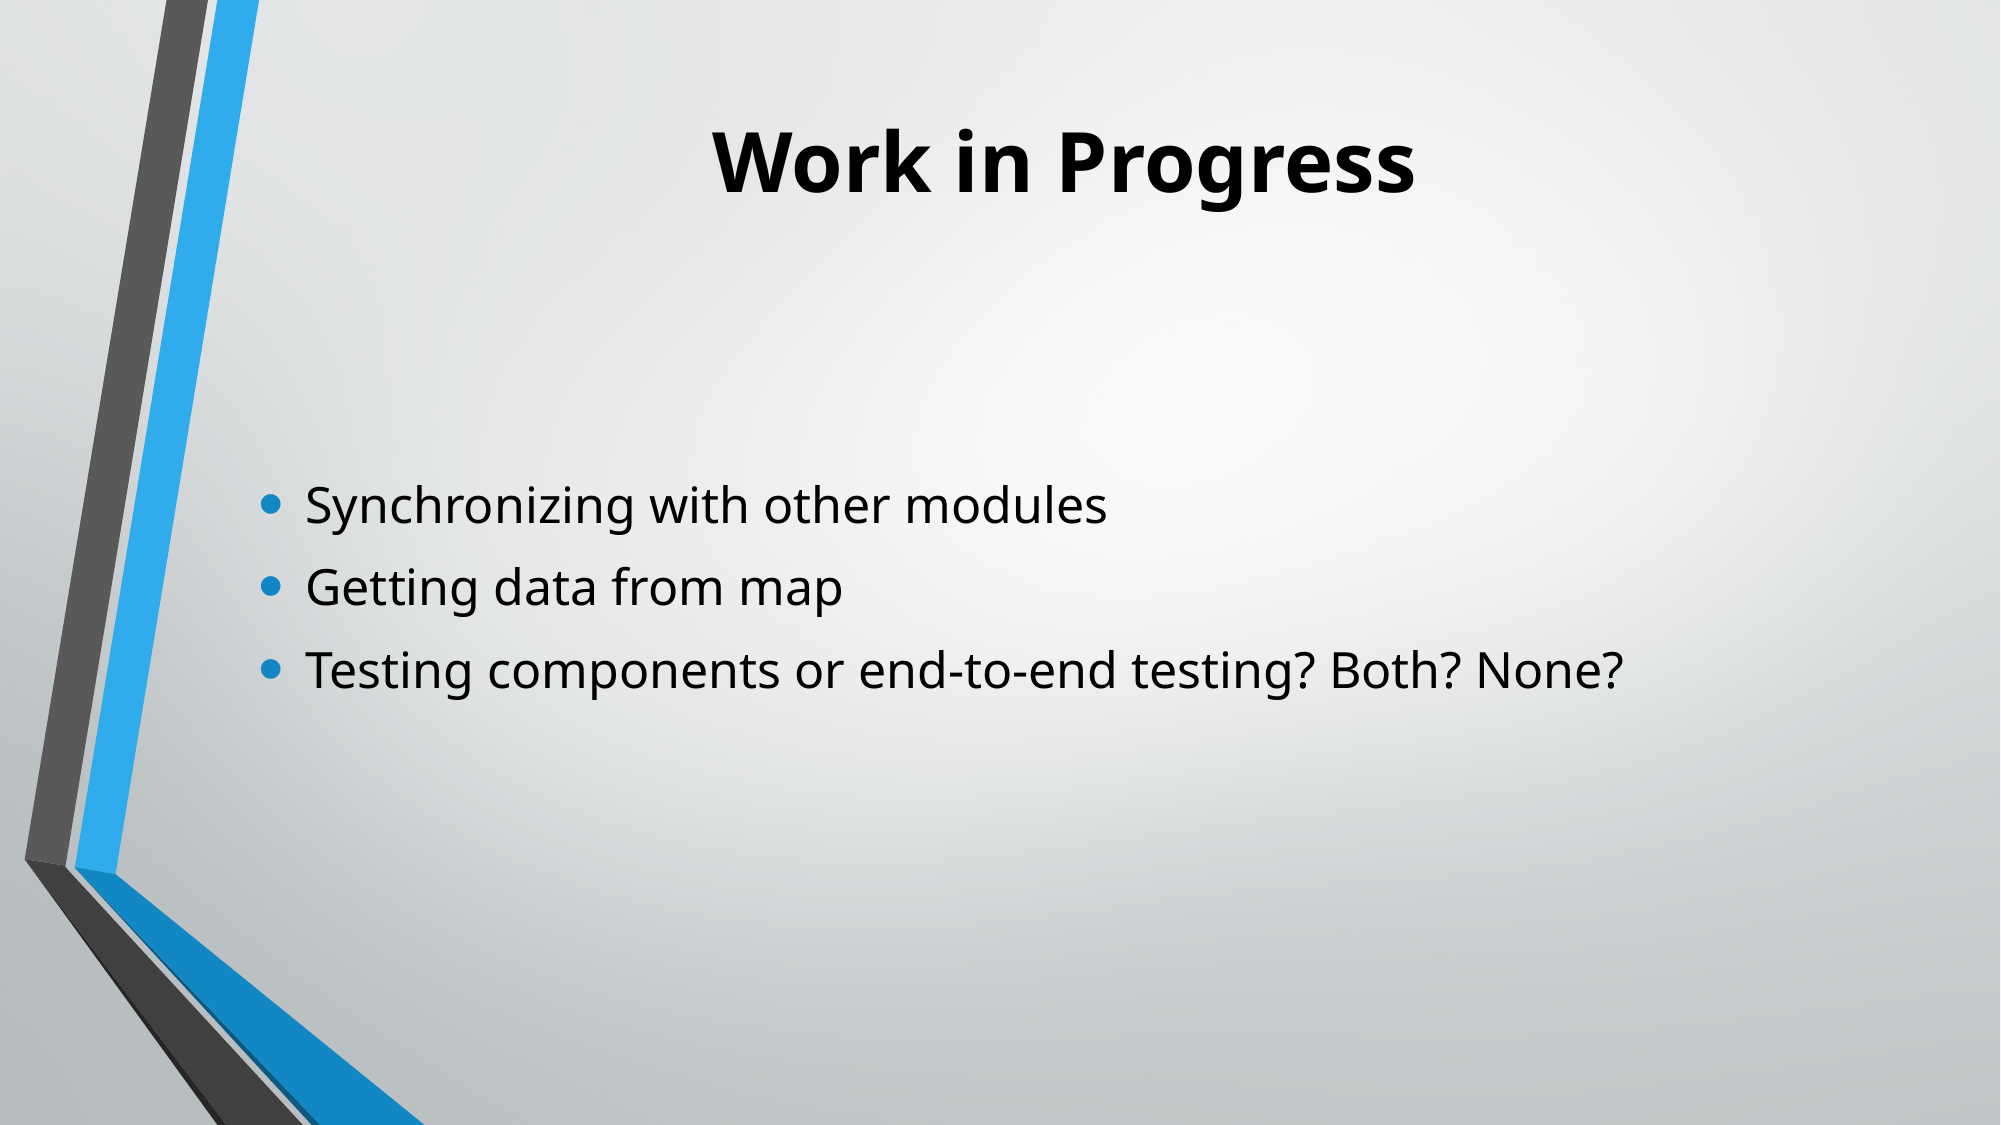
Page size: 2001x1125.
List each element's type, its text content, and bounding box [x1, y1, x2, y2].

title Work in Progress [243, 15, 1887, 303]
list Synchronizing with other modules Getting data from map Testing components or end-to-end testing? Both? None? [243, 329, 1887, 843]
